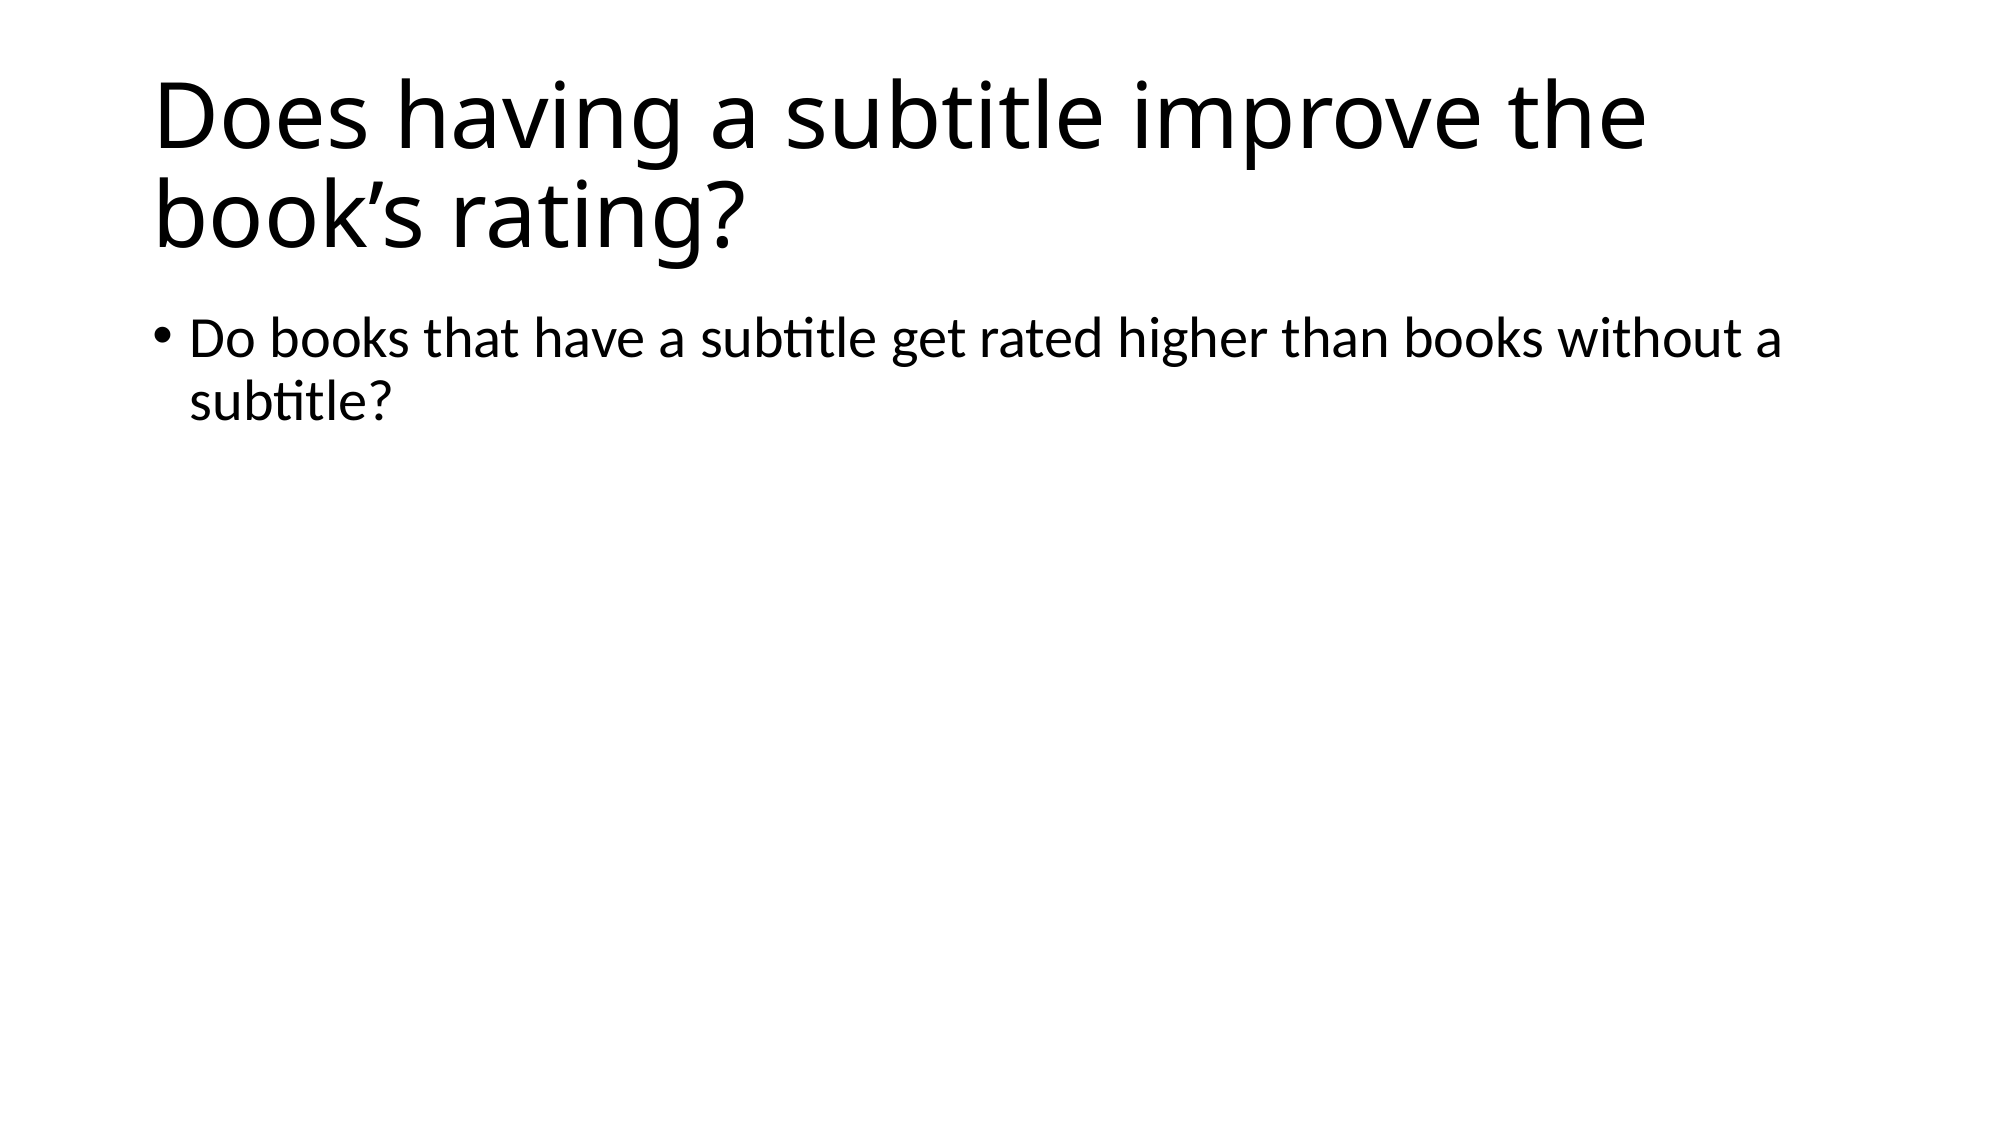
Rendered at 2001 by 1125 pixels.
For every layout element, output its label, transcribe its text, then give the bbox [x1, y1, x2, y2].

list Do books that have a subtitle get rated higher than books without a subtitle? [137, 299, 1863, 1014]
title Does having a subtitle improve the book’s rating? [137, 59, 1863, 278]
